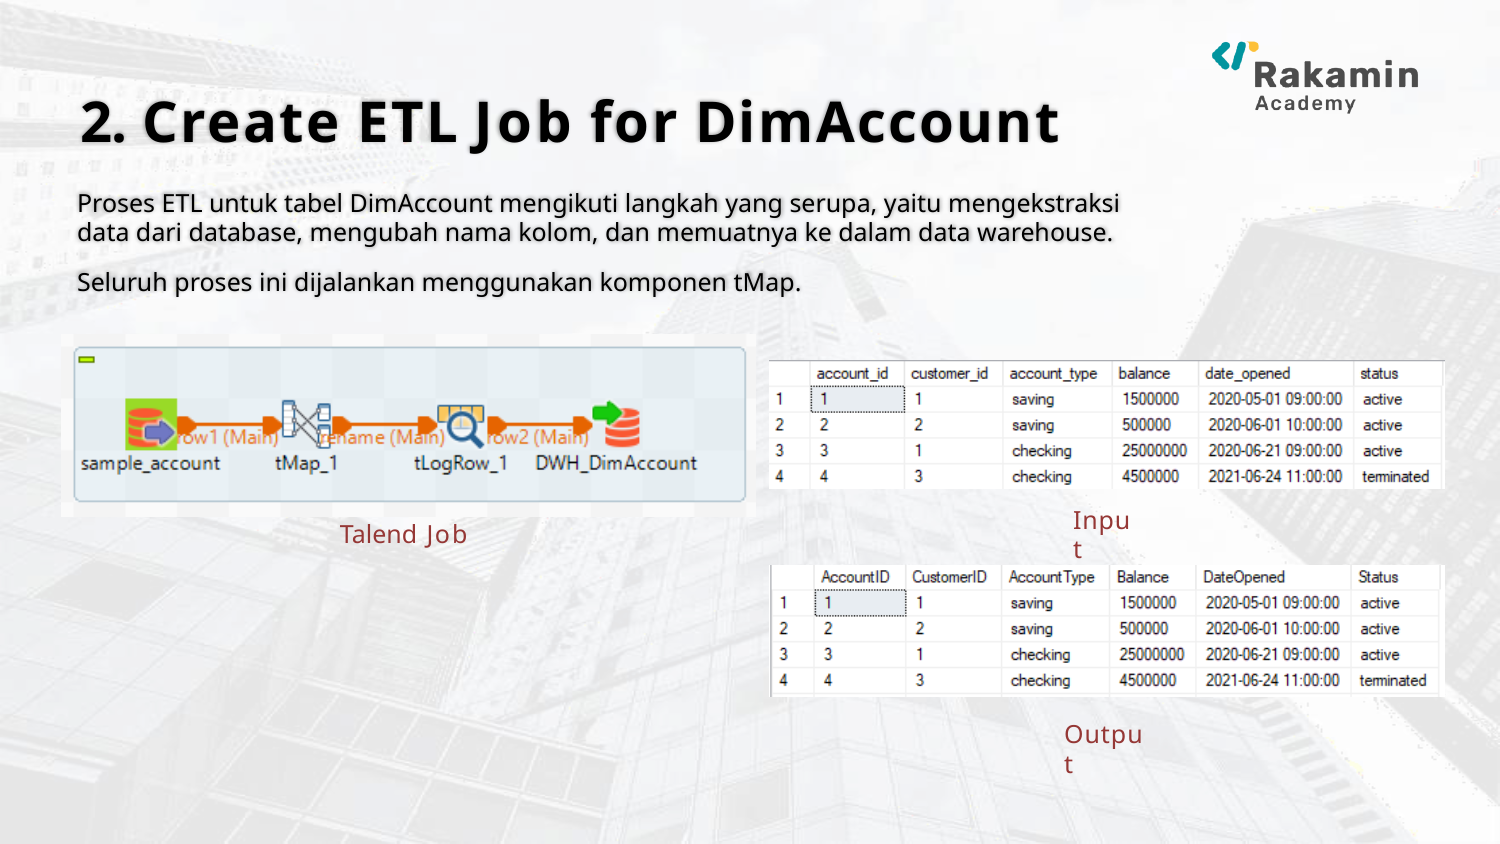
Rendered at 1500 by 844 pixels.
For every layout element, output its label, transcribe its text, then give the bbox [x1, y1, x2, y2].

text_box Talend Job [337, 526, 476, 549]
picture [0, 0, 1500, 844]
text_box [769, 360, 1445, 697]
title 2. Create ETL Job for DimAccount [68, 83, 1237, 227]
text_box Output [1062, 716, 1152, 779]
text_box Proses ETL untuk tabel DimAccount mengikuti langkah yang serupa, yaitu mengekstraksi data dari database, mengubah nama kolom, dan memuatnya ke dalam data warehouse. Seluruh proses ini dijalankan menggunakan komponen tMap. [74, 184, 1146, 296]
